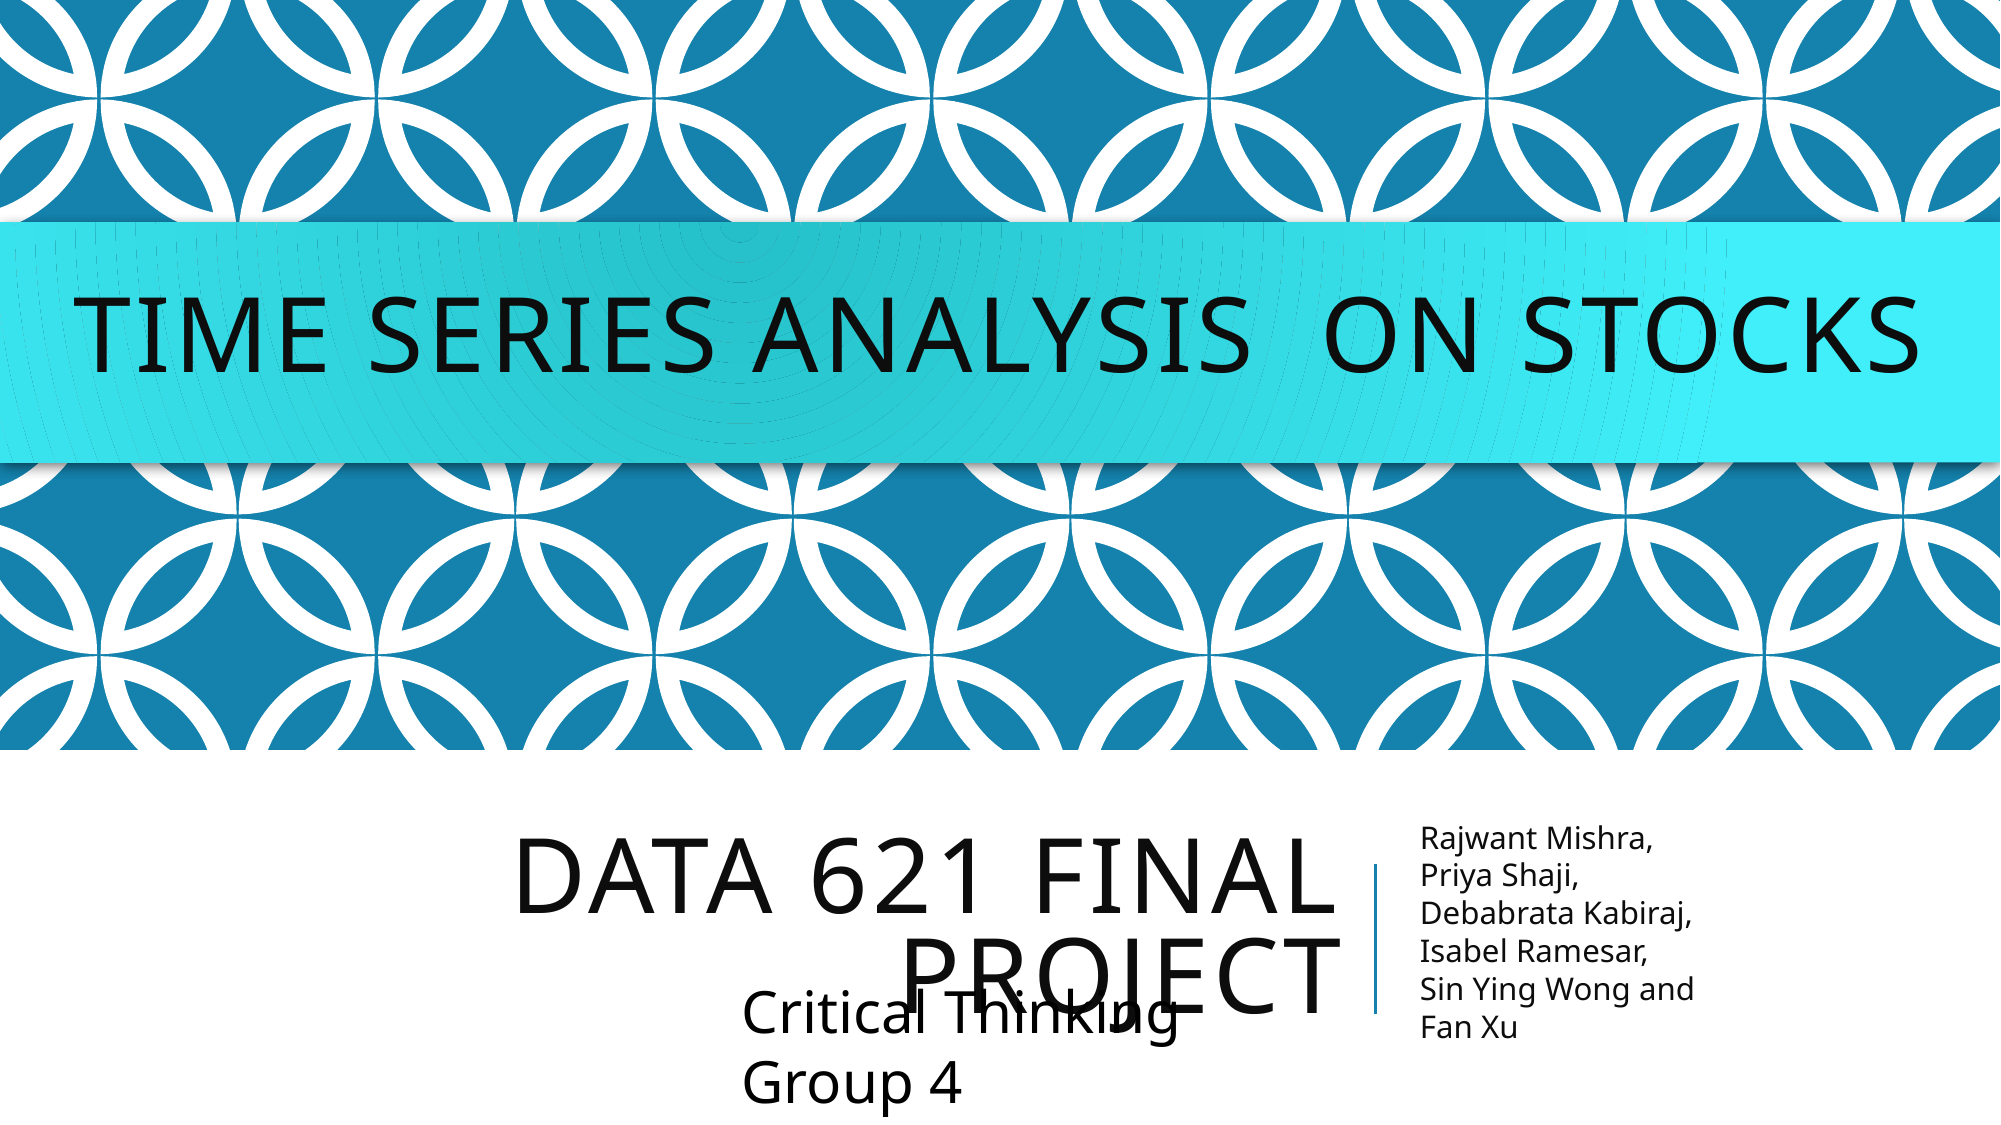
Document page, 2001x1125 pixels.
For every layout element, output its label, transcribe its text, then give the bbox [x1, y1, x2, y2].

text_box Critical Thinking Group 4 [733, 967, 1350, 1123]
subtitle Rajwant Mishra, Priya Shaji, Debabrata Kabiraj, Isabel Ramesar, Sin Ying Wong and Fan Xu [1411, 813, 1938, 1055]
text_box Time Series Analysis on stocks [0, 222, 2000, 463]
title Data 621 Final Project [74, 813, 1351, 1055]
